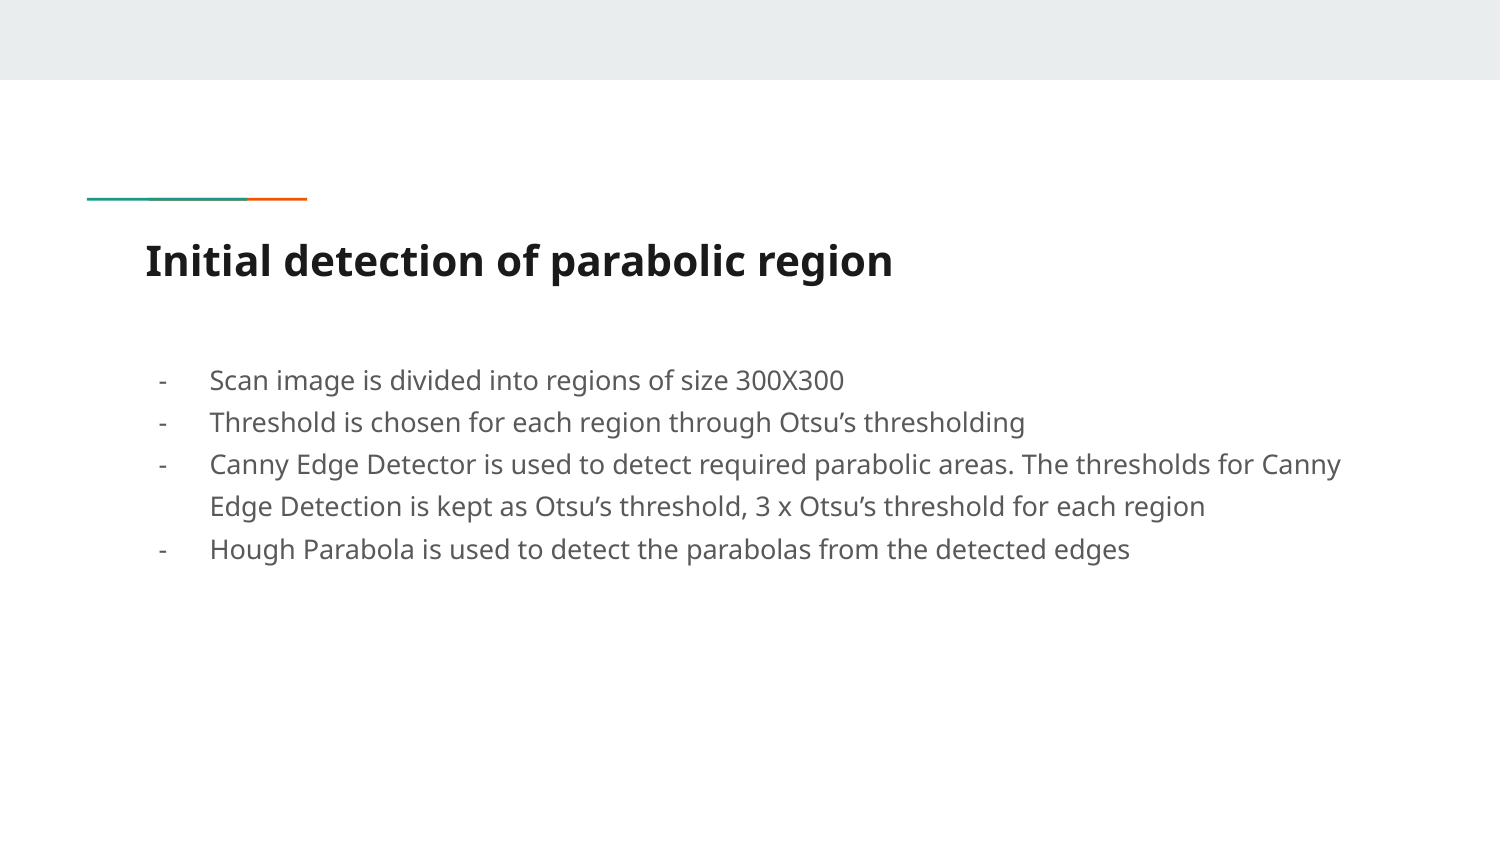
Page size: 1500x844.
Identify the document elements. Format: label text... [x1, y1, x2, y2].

list Scan image is divided into regions of size 300X300 Threshold is chosen for each region through Otsu’s thresholding Canny Edge Detector is used to detect required parabolic areas. The thresholds for Canny Edge Detection is kept as Otsu’s threshold, 3 x Otsu’s threshold for each region Hough Parabola is used to detect the parabolas from the detected edges [119, 341, 1381, 712]
title Initial detection of parabolic region [119, 216, 1381, 305]
